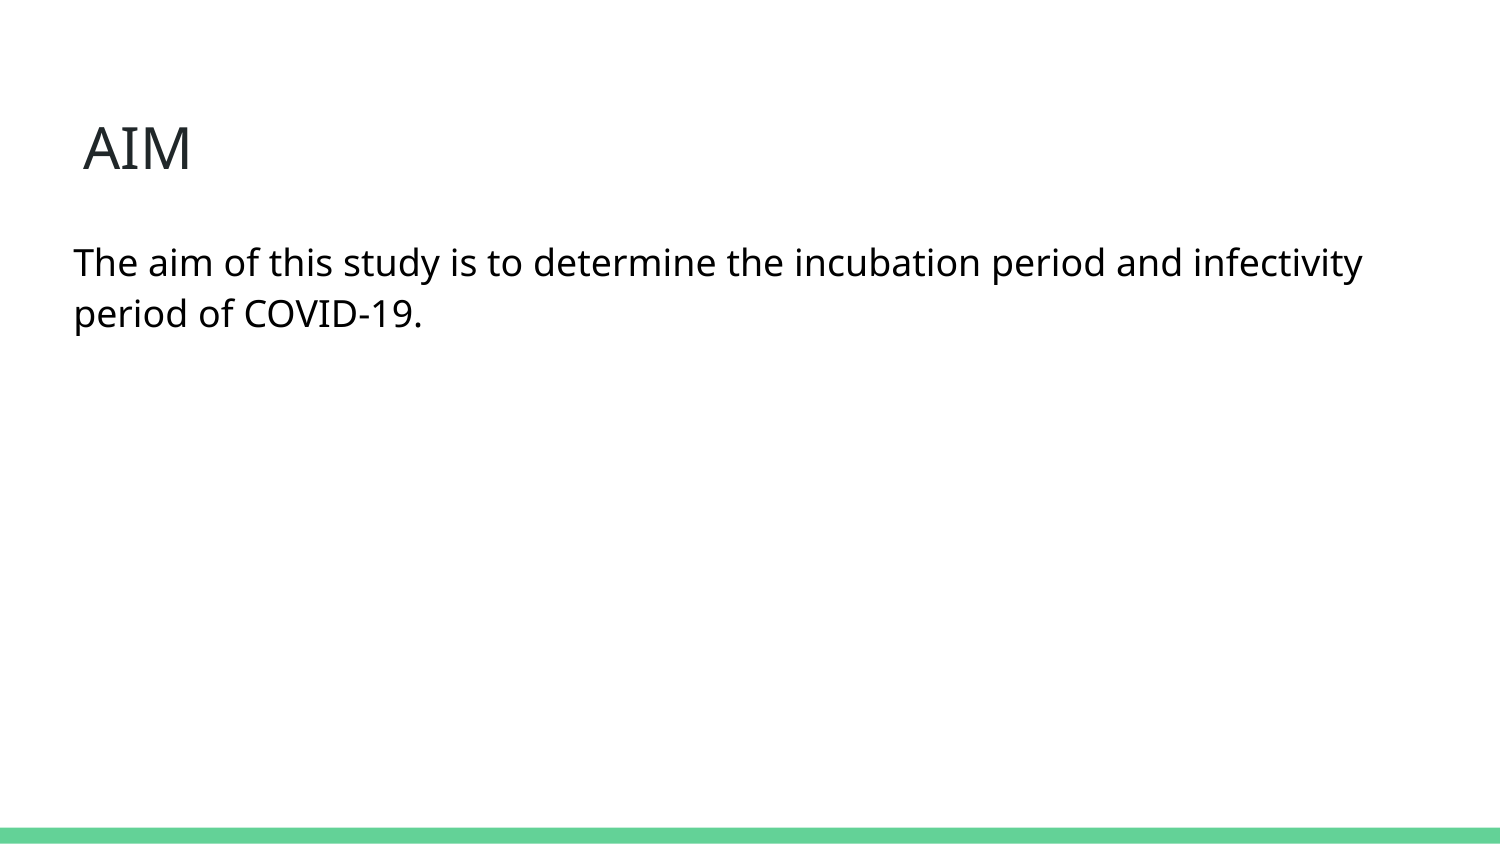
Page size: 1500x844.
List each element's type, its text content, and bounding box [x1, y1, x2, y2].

title AIM [68, 96, 1106, 201]
list The aim of this study is to determine the incubation period and infectivity period of COVID-19. [58, 217, 1423, 710]
